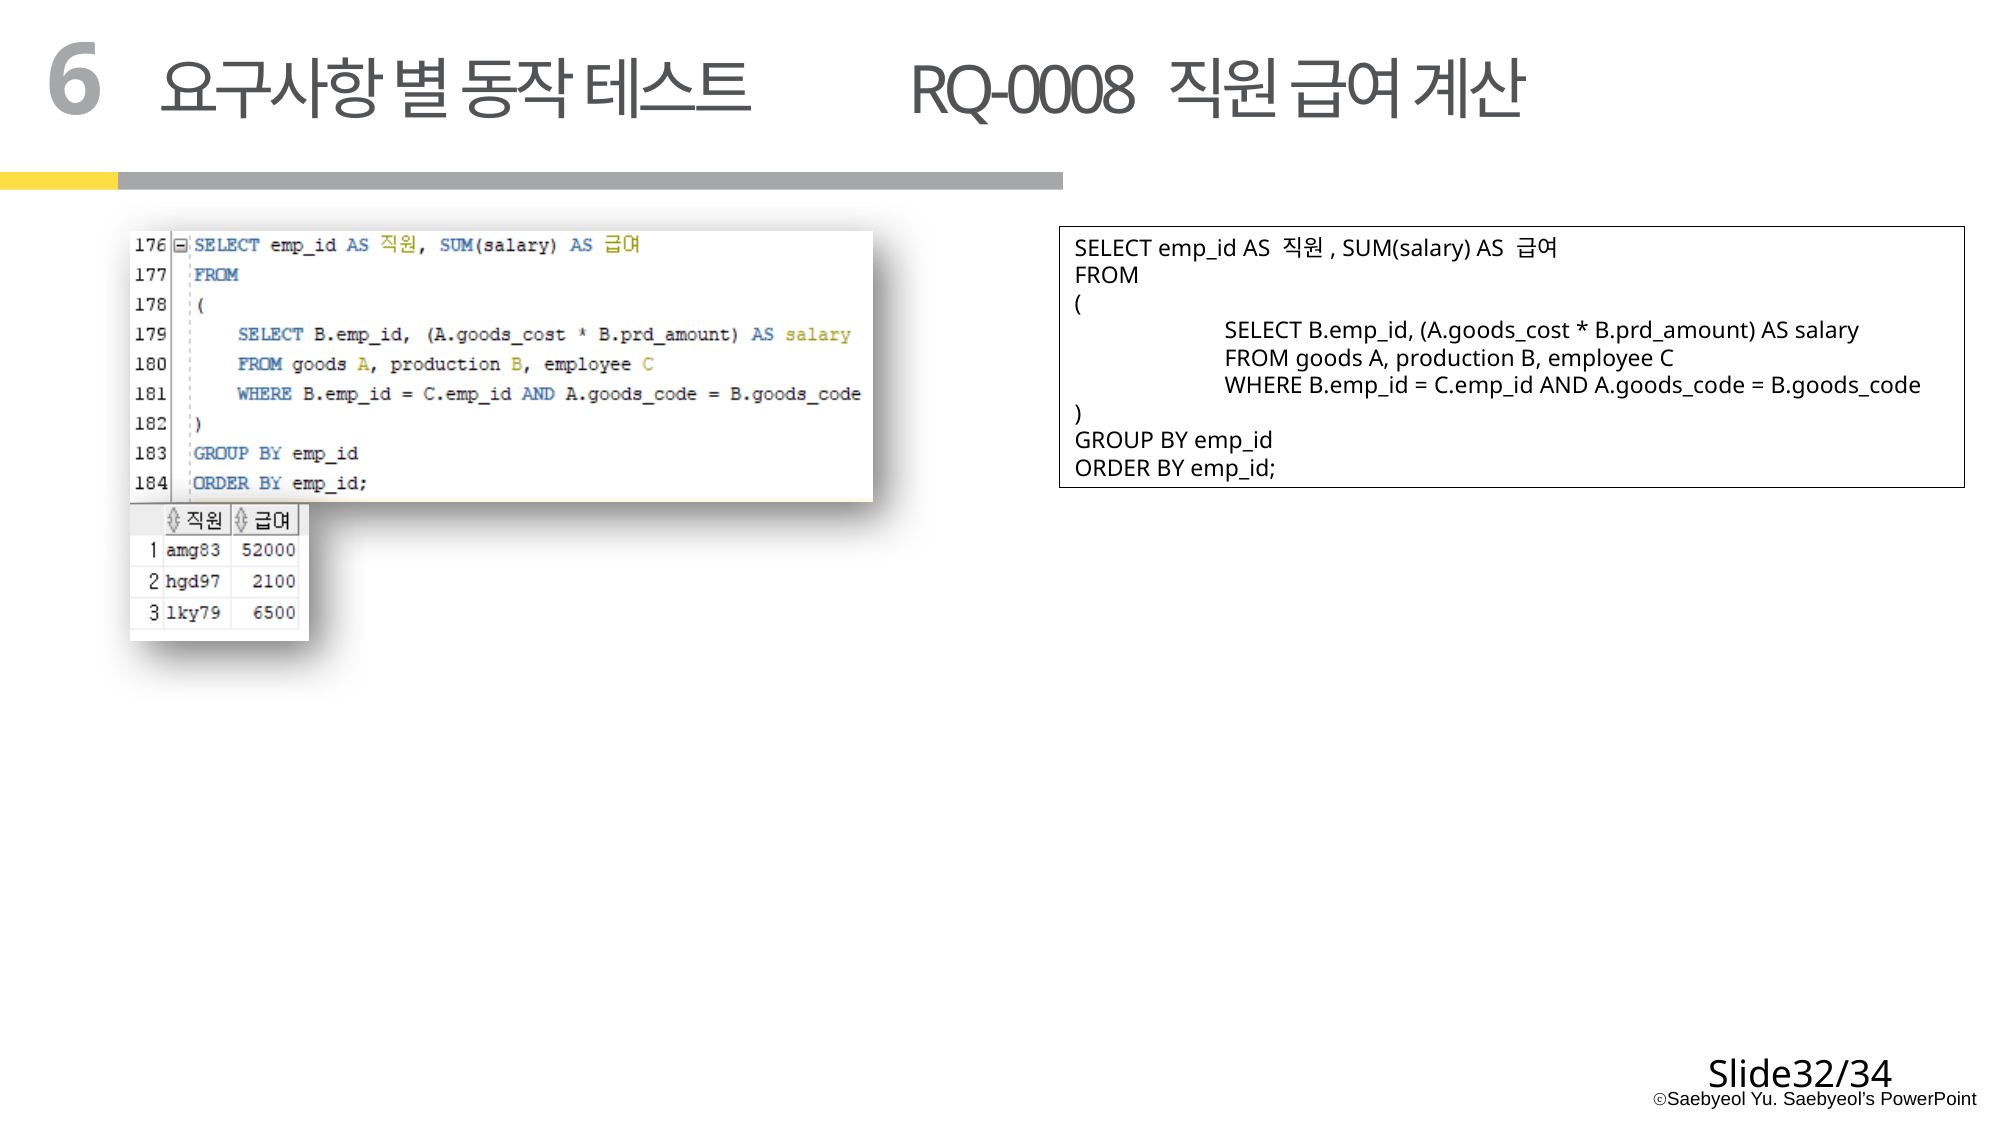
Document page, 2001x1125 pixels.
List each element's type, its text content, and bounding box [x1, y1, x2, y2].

text_box 6 [31, 7, 119, 143]
picture [130, 231, 873, 641]
text_box 요구사항 별 동작 테스트 RQ-0008 직원 급여 계산 [143, 39, 1544, 135]
text_box [119, 171, 1064, 191]
text_box [0, 171, 119, 191]
text_box SELECT emp_id AS 직원, SUM(salary) AS 급여 FROM ( SELECT B.emp_id, (A.goods_cost * B.prd_amount) AS salary FROM goods A, production B, employee C WHERE B.emp_id = C.emp_id AND A.goods_code = B.goods_code ) GROUP BY emp_id ORDER BY emp_id; [1059, 226, 1965, 488]
